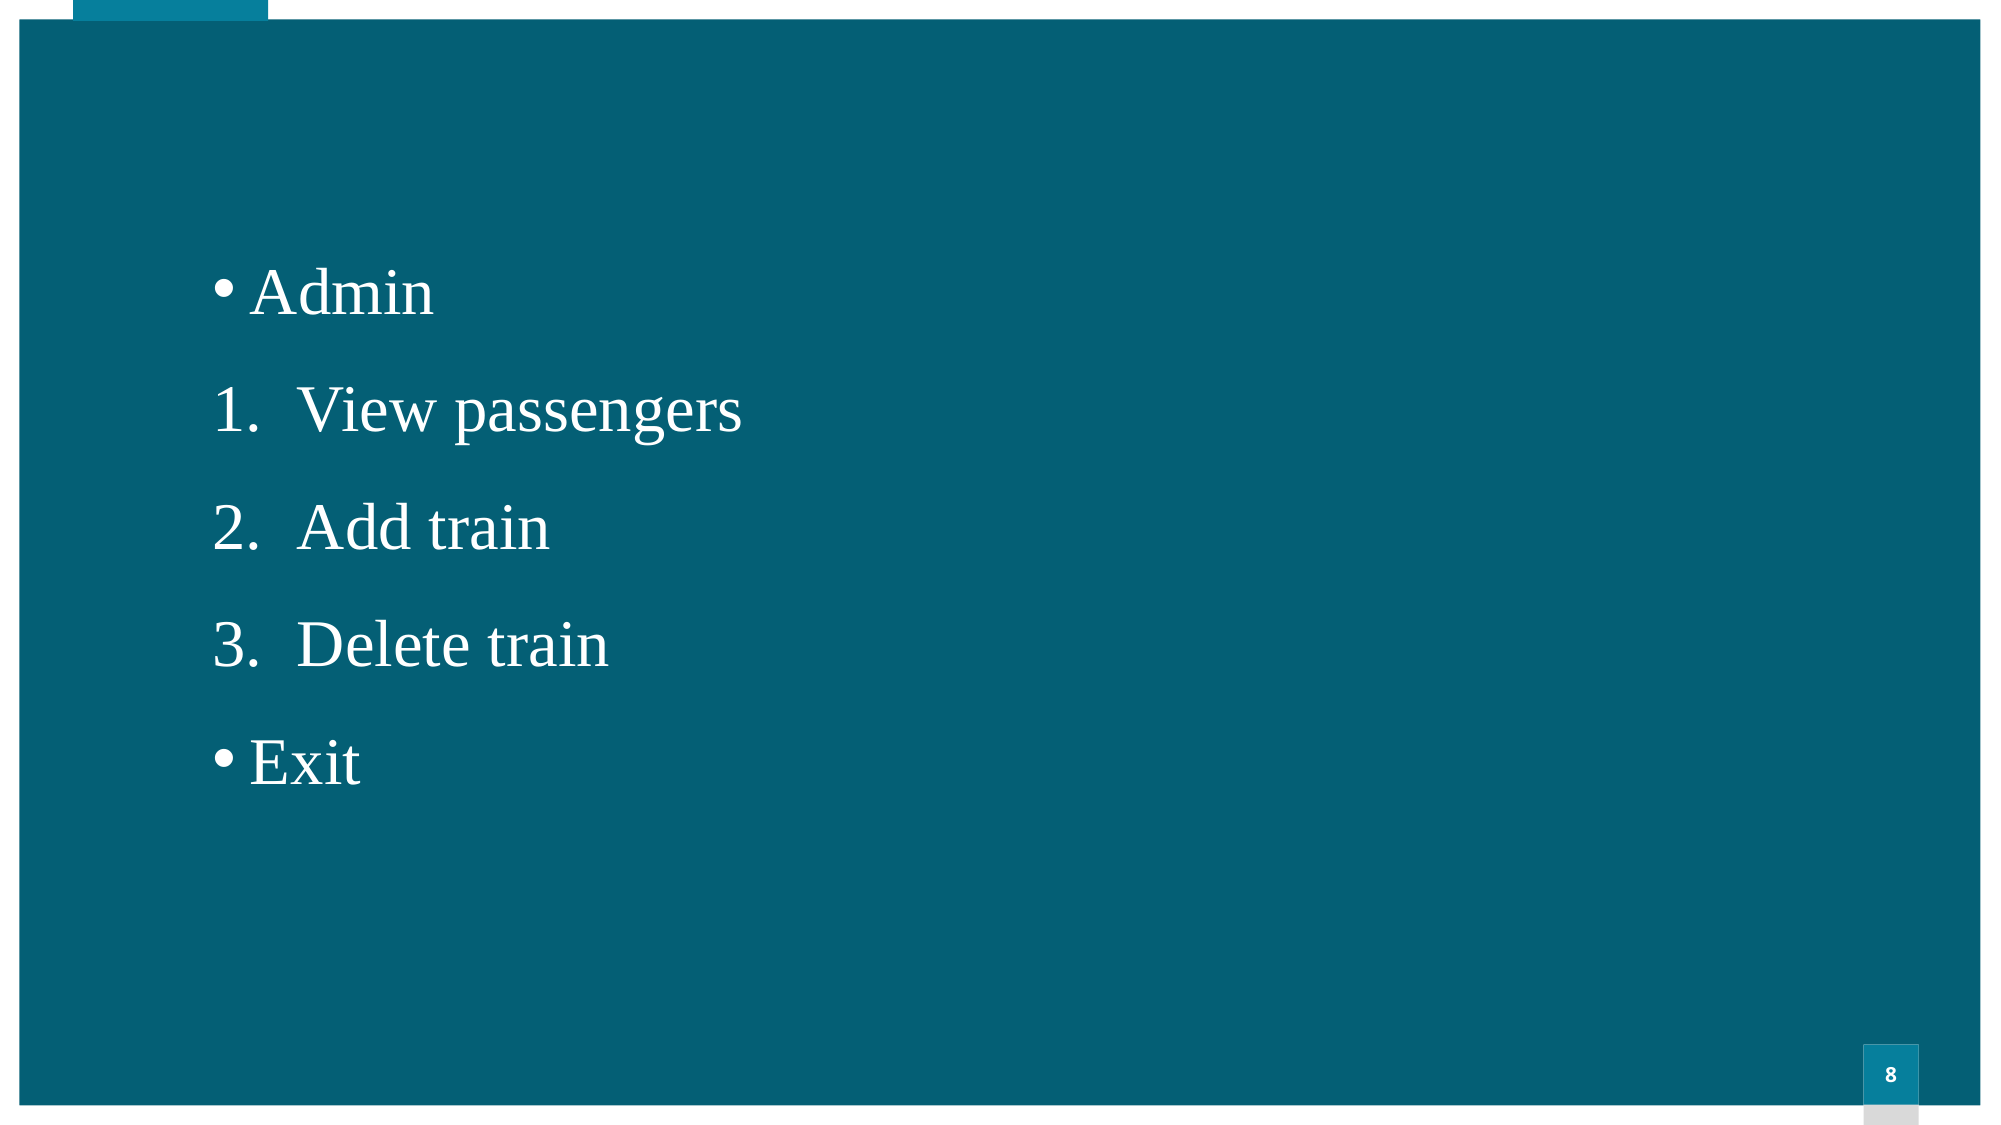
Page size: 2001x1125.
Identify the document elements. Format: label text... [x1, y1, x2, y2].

list Admin View passengers Add train Delete train Exit [197, 240, 1515, 1023]
